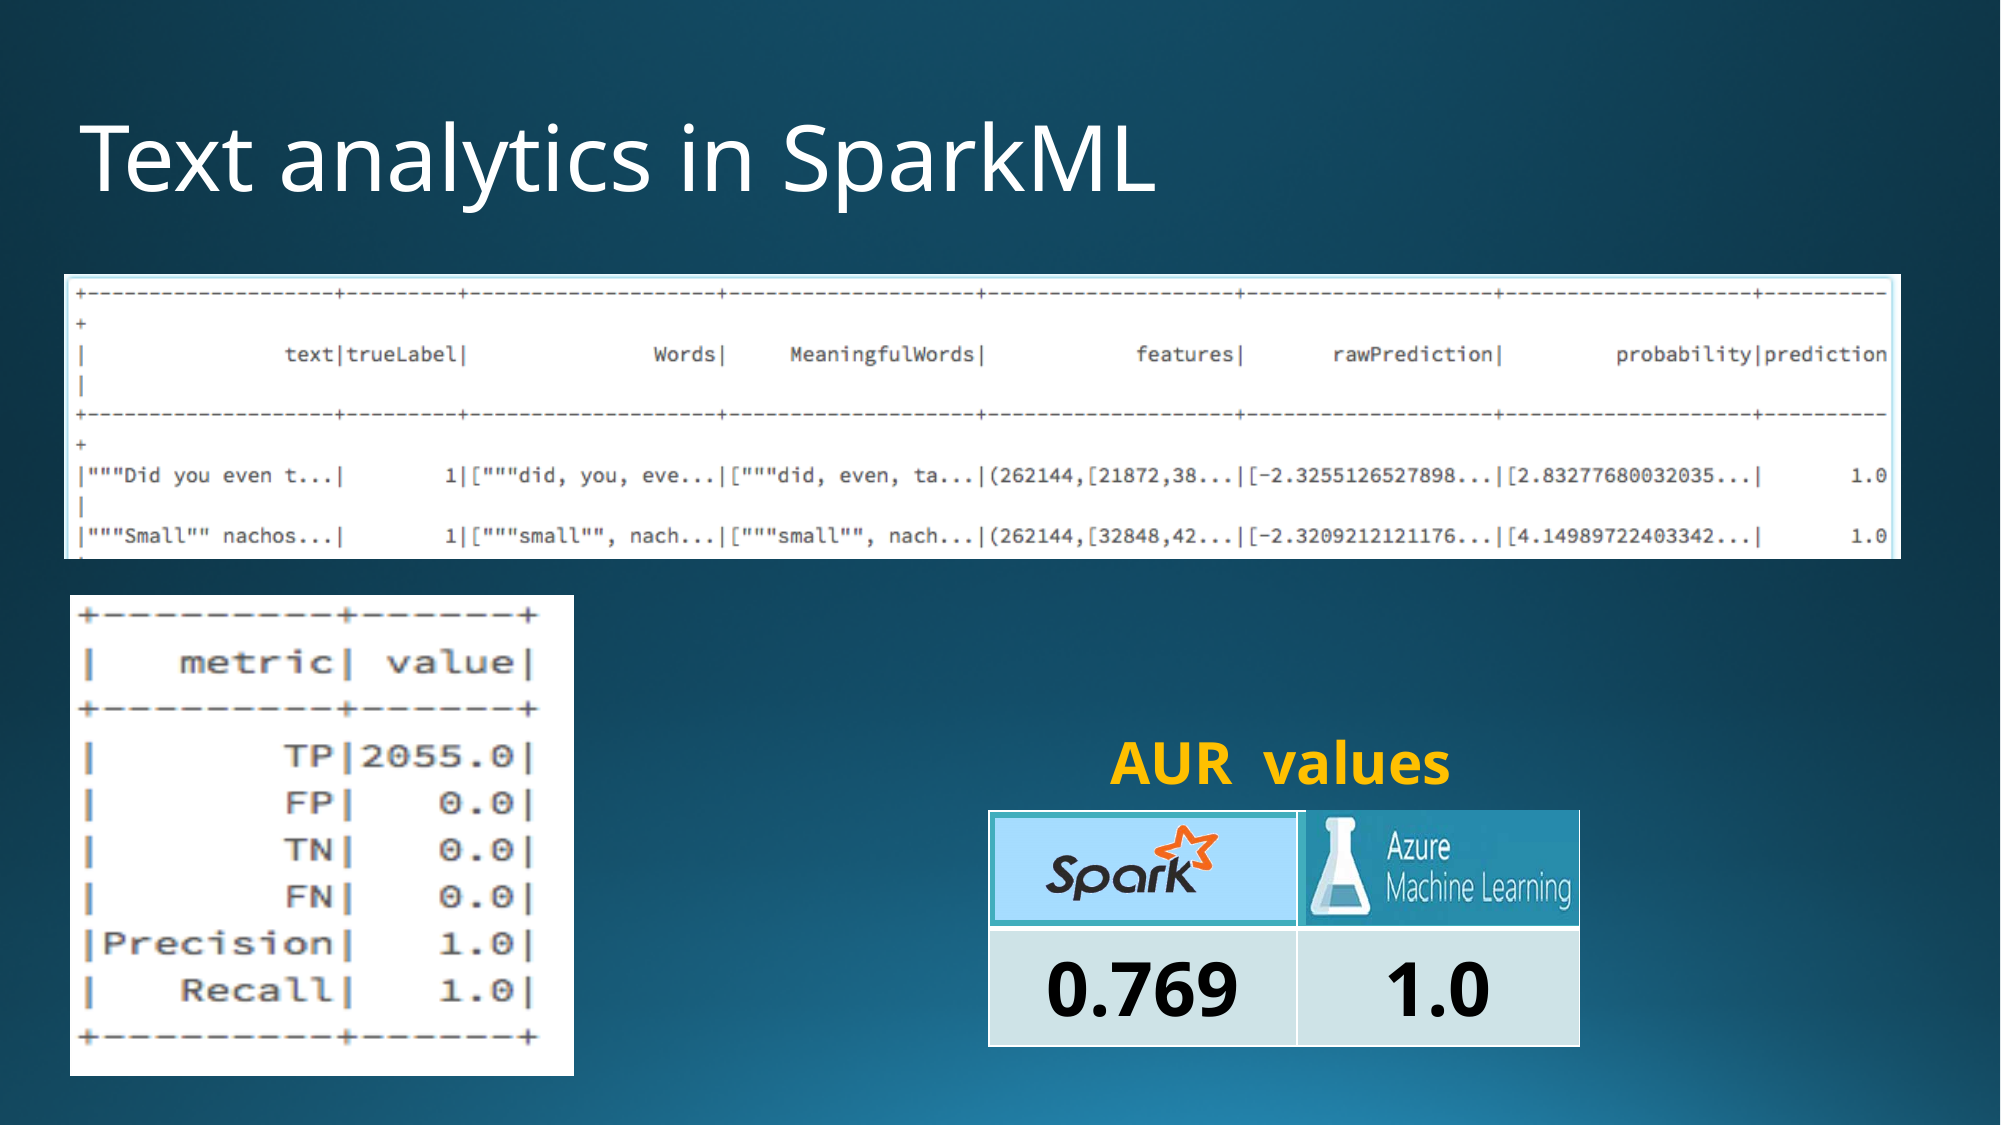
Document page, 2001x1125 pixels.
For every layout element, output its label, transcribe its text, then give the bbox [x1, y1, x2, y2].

picture [0, 0, 2001, 1125]
title Text analytics in SparkML [64, 53, 1790, 271]
table_header [1298, 812, 1579, 926]
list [63, 274, 1901, 559]
text_box AUR values [1056, 718, 1507, 804]
table_cell 1.0 [1298, 931, 1579, 1045]
table_header [990, 812, 1296, 926]
table_cell 0.769 [990, 931, 1296, 1045]
